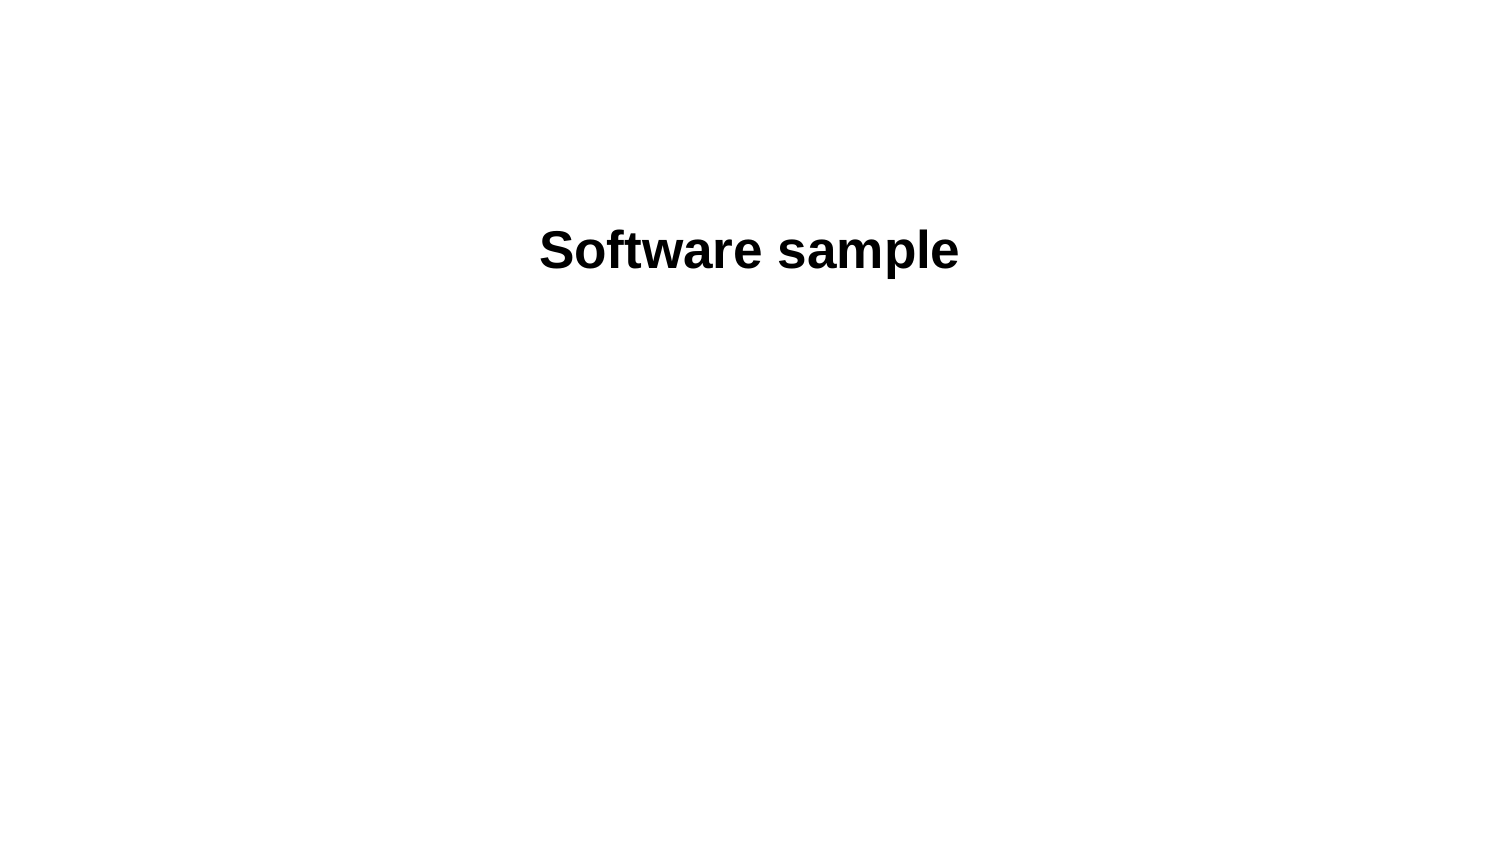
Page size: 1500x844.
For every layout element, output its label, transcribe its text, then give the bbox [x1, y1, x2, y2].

title Software sample [51, 200, 1449, 295]
